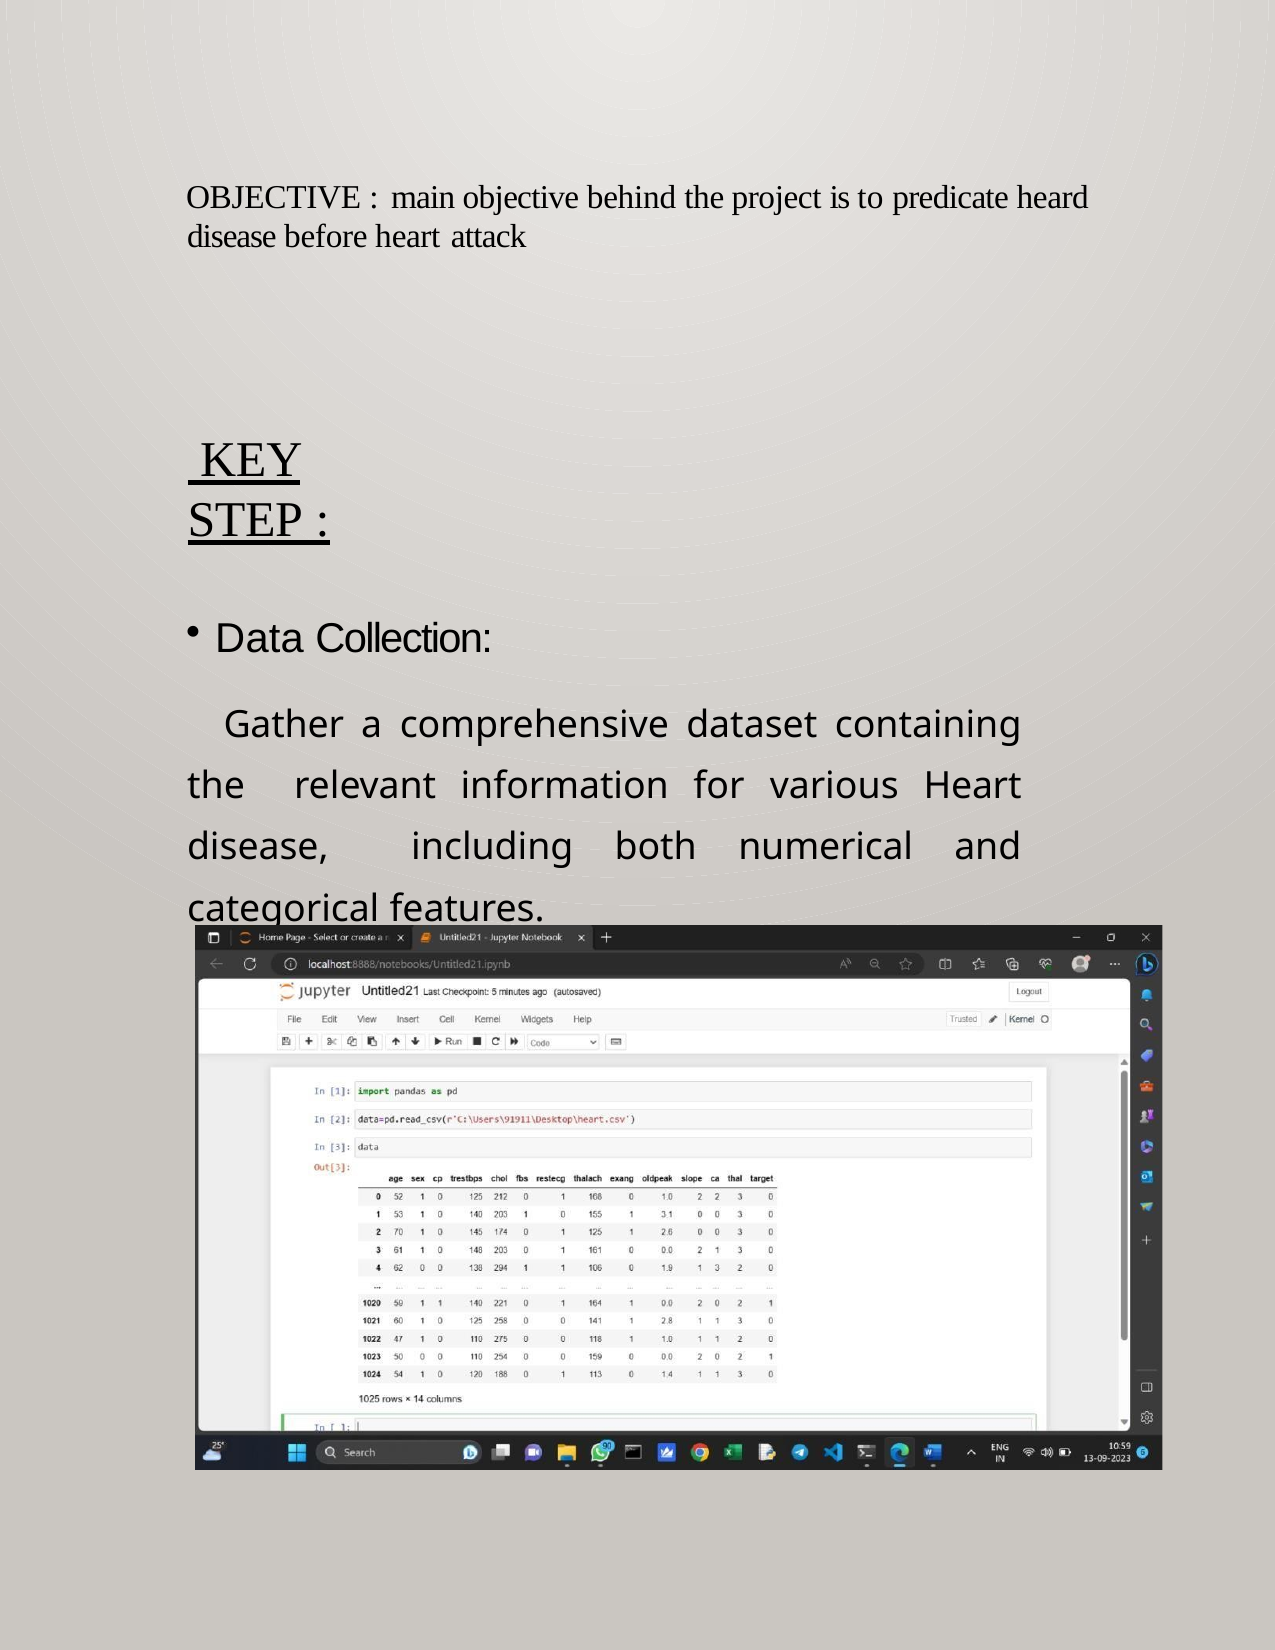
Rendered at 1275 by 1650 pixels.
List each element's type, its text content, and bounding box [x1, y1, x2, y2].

text_box [195, 925, 1163, 1470]
title KEY STEP : [185, 424, 444, 609]
text_box Data Collection: Gather a comprehensive dataset containing the relevant information for various Heart disease, including both numerical and categorical features. [183, 609, 1023, 929]
text_box OBJECTIVE : main objective behind the project is to predicate heard disease before heart attack [183, 172, 1101, 255]
